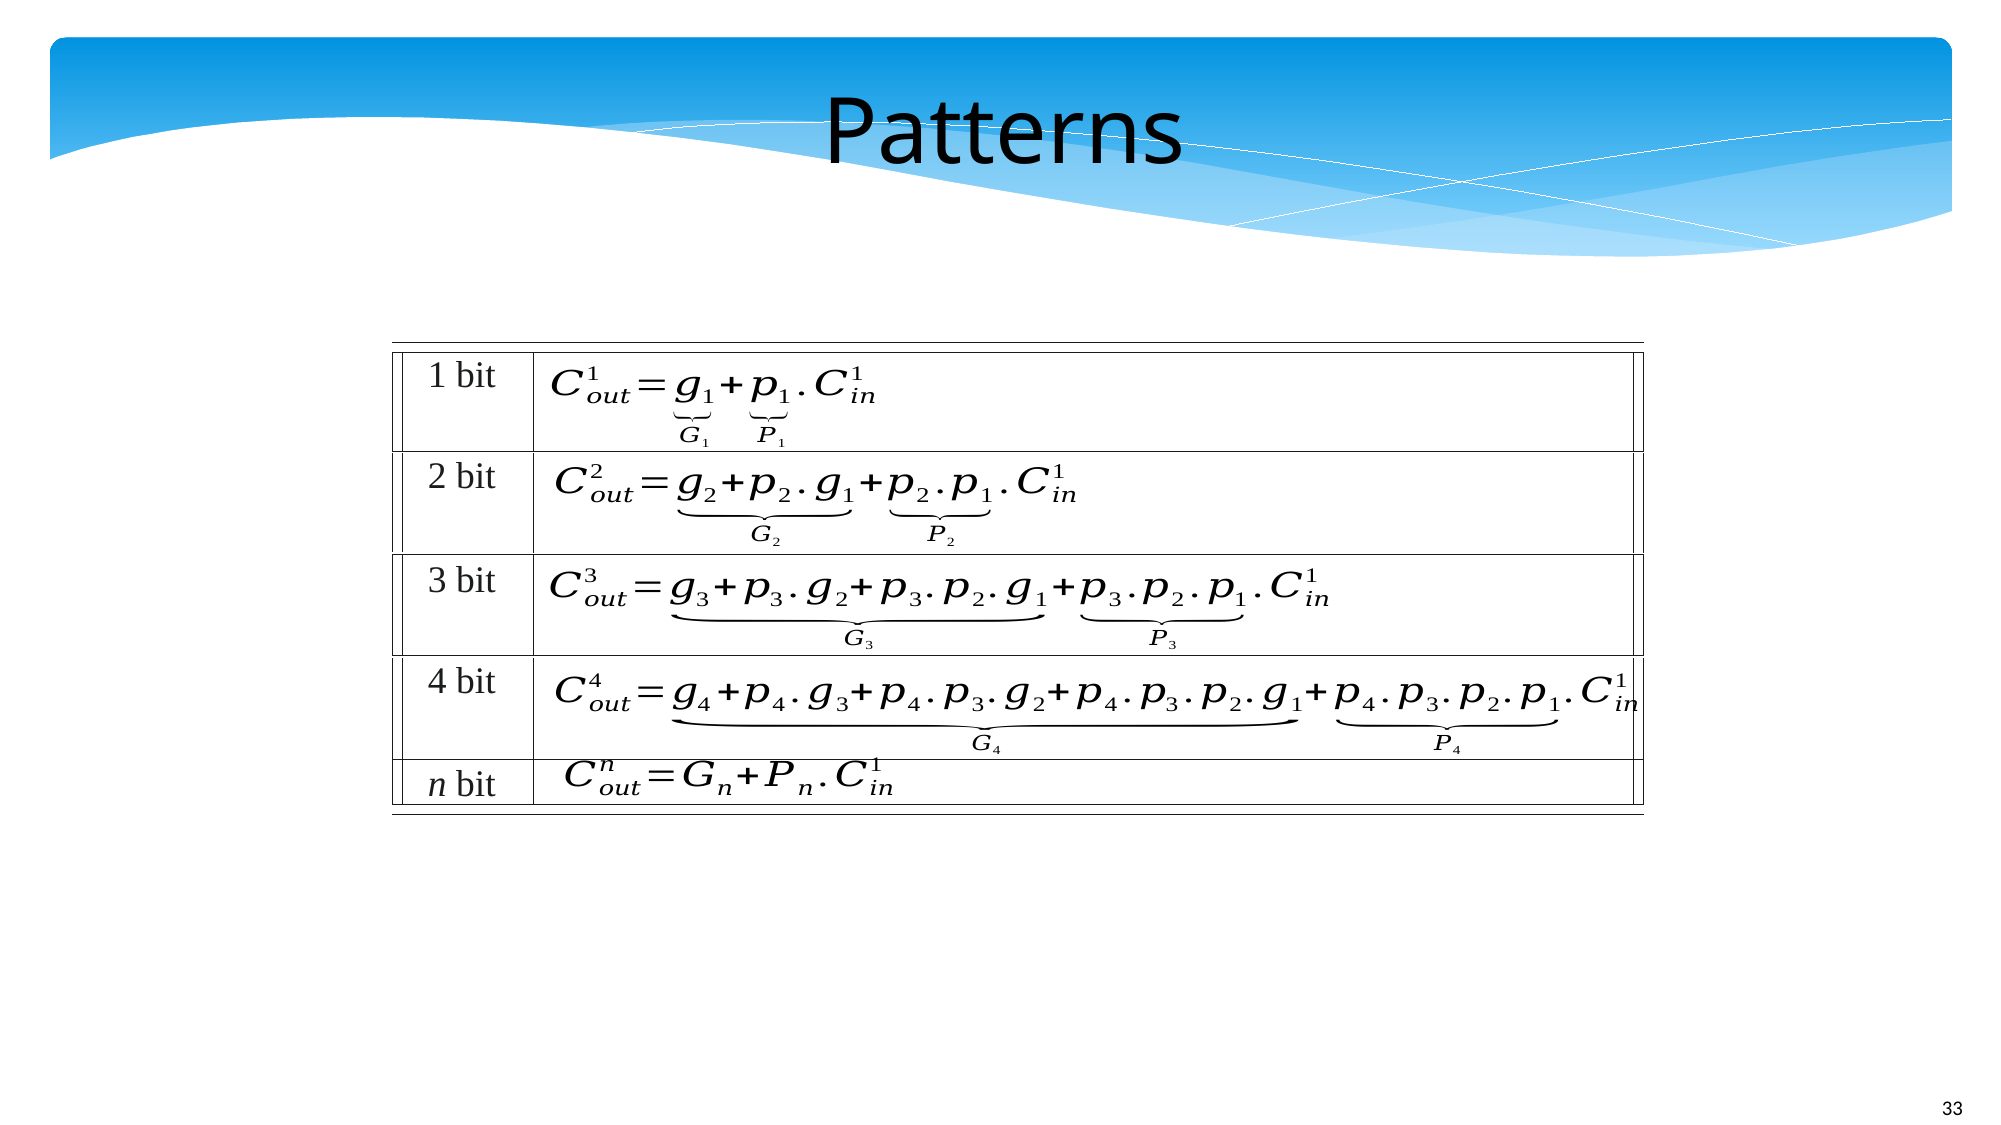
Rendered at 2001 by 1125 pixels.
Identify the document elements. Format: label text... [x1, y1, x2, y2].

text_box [387, 337, 1651, 822]
title Patterns [395, 50, 1613, 204]
